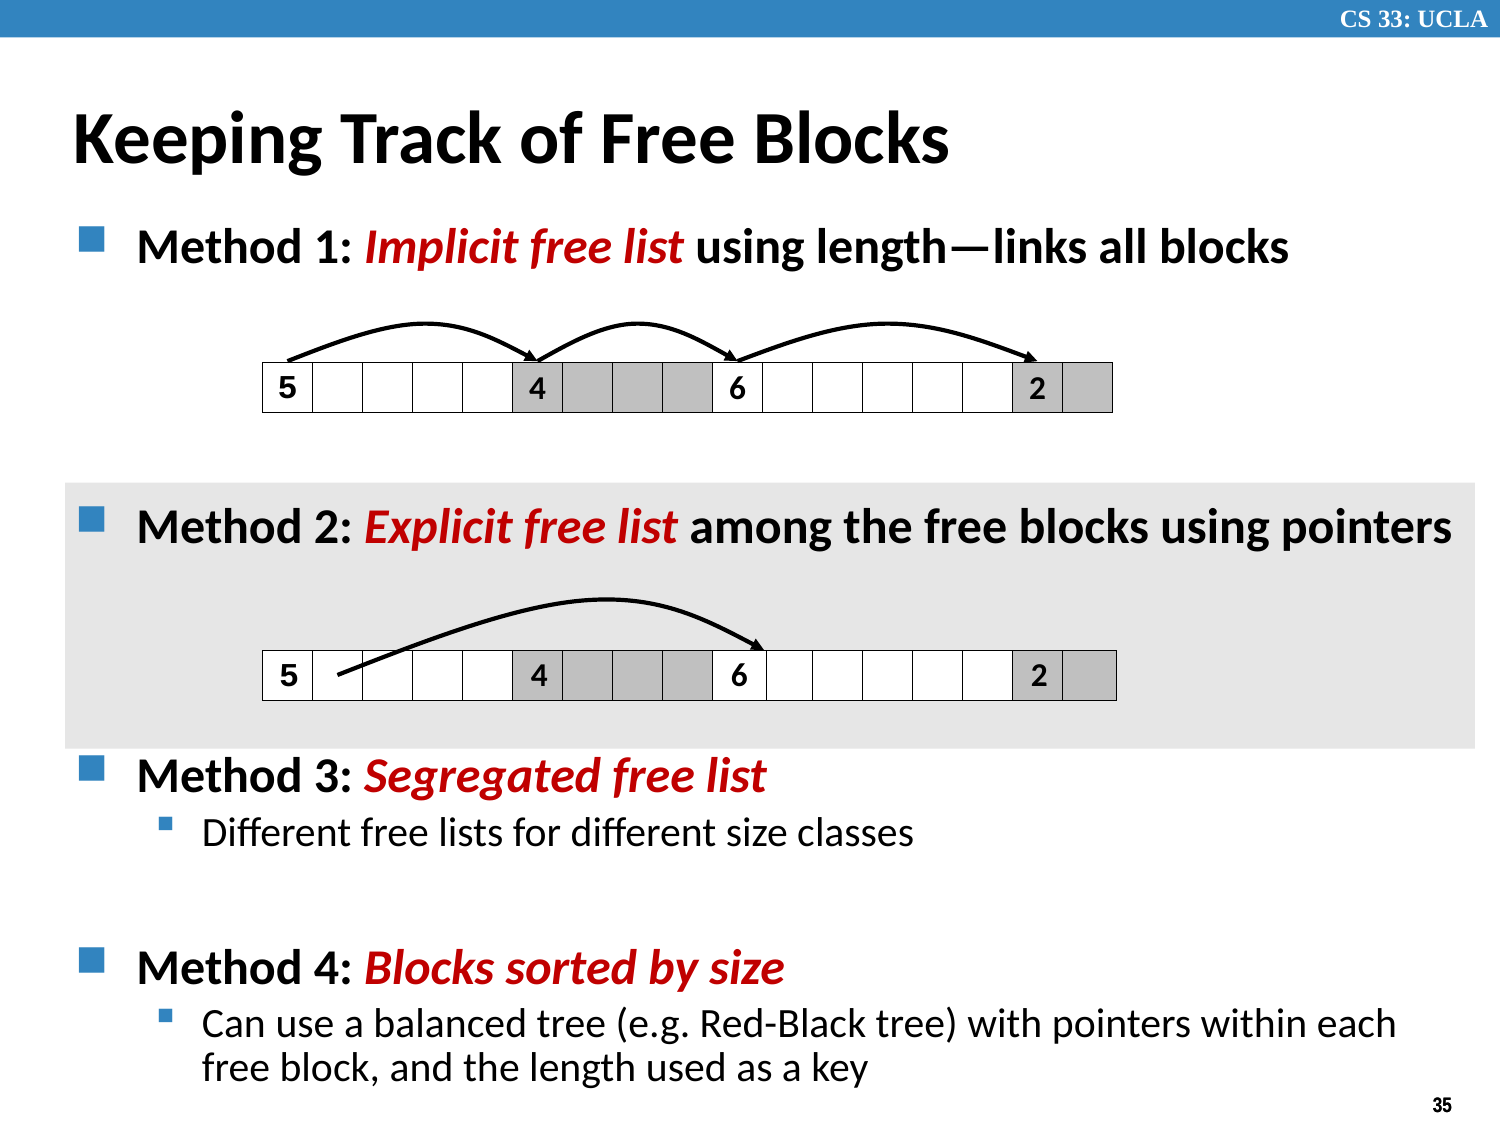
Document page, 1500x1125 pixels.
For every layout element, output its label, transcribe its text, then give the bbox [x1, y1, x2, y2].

text_box [912, 650, 962, 700]
text_box [862, 362, 912, 413]
text_box [912, 362, 962, 413]
text_box [763, 362, 812, 413]
text_box [1062, 650, 1116, 700]
text_box [562, 659, 612, 700]
text_box [812, 362, 862, 413]
text_box [412, 362, 462, 413]
text_box 6 [712, 650, 766, 700]
text_box 2 [1012, 650, 1062, 700]
text_box [562, 362, 612, 413]
text_box [737, 323, 1038, 363]
text_box [362, 650, 399, 664]
text_box [812, 650, 862, 700]
title Keeping Track of Free Blocks [58, 71, 1305, 197]
text_box [362, 362, 412, 413]
text_box [612, 657, 662, 700]
text_box 2 [1012, 362, 1062, 413]
text_box [1062, 362, 1113, 413]
text_box 4 [512, 362, 562, 413]
text_box [462, 665, 512, 700]
text_box [662, 362, 712, 413]
text_box [612, 362, 662, 413]
list Method 1: Implicit free list using length—links all blocks Method 2: Explicit free list among the free blocks using pointers Method 3: Segregated free list Different free lists for different size classes Method 4: Blocks sorted by size Can use a balanced tree (e.g. Red-Black tree) with pointers within each free block, and the length used as a key [64, 205, 1476, 1088]
text_box [287, 323, 537, 362]
text_box [766, 650, 812, 700]
text_box [462, 362, 512, 413]
text_box [312, 362, 362, 413]
text_box 5 [262, 650, 312, 700]
text_box 6 [712, 362, 763, 413]
text_box [412, 668, 462, 700]
text_box [537, 323, 737, 362]
text_box [962, 362, 1012, 413]
text_box [337, 599, 764, 676]
text_box 4 [512, 662, 562, 700]
text_box [862, 650, 912, 700]
text_box [962, 650, 1012, 700]
text_box [312, 650, 362, 700]
text_box 5 [262, 362, 312, 413]
text_box [362, 671, 412, 700]
text_box [662, 654, 712, 700]
